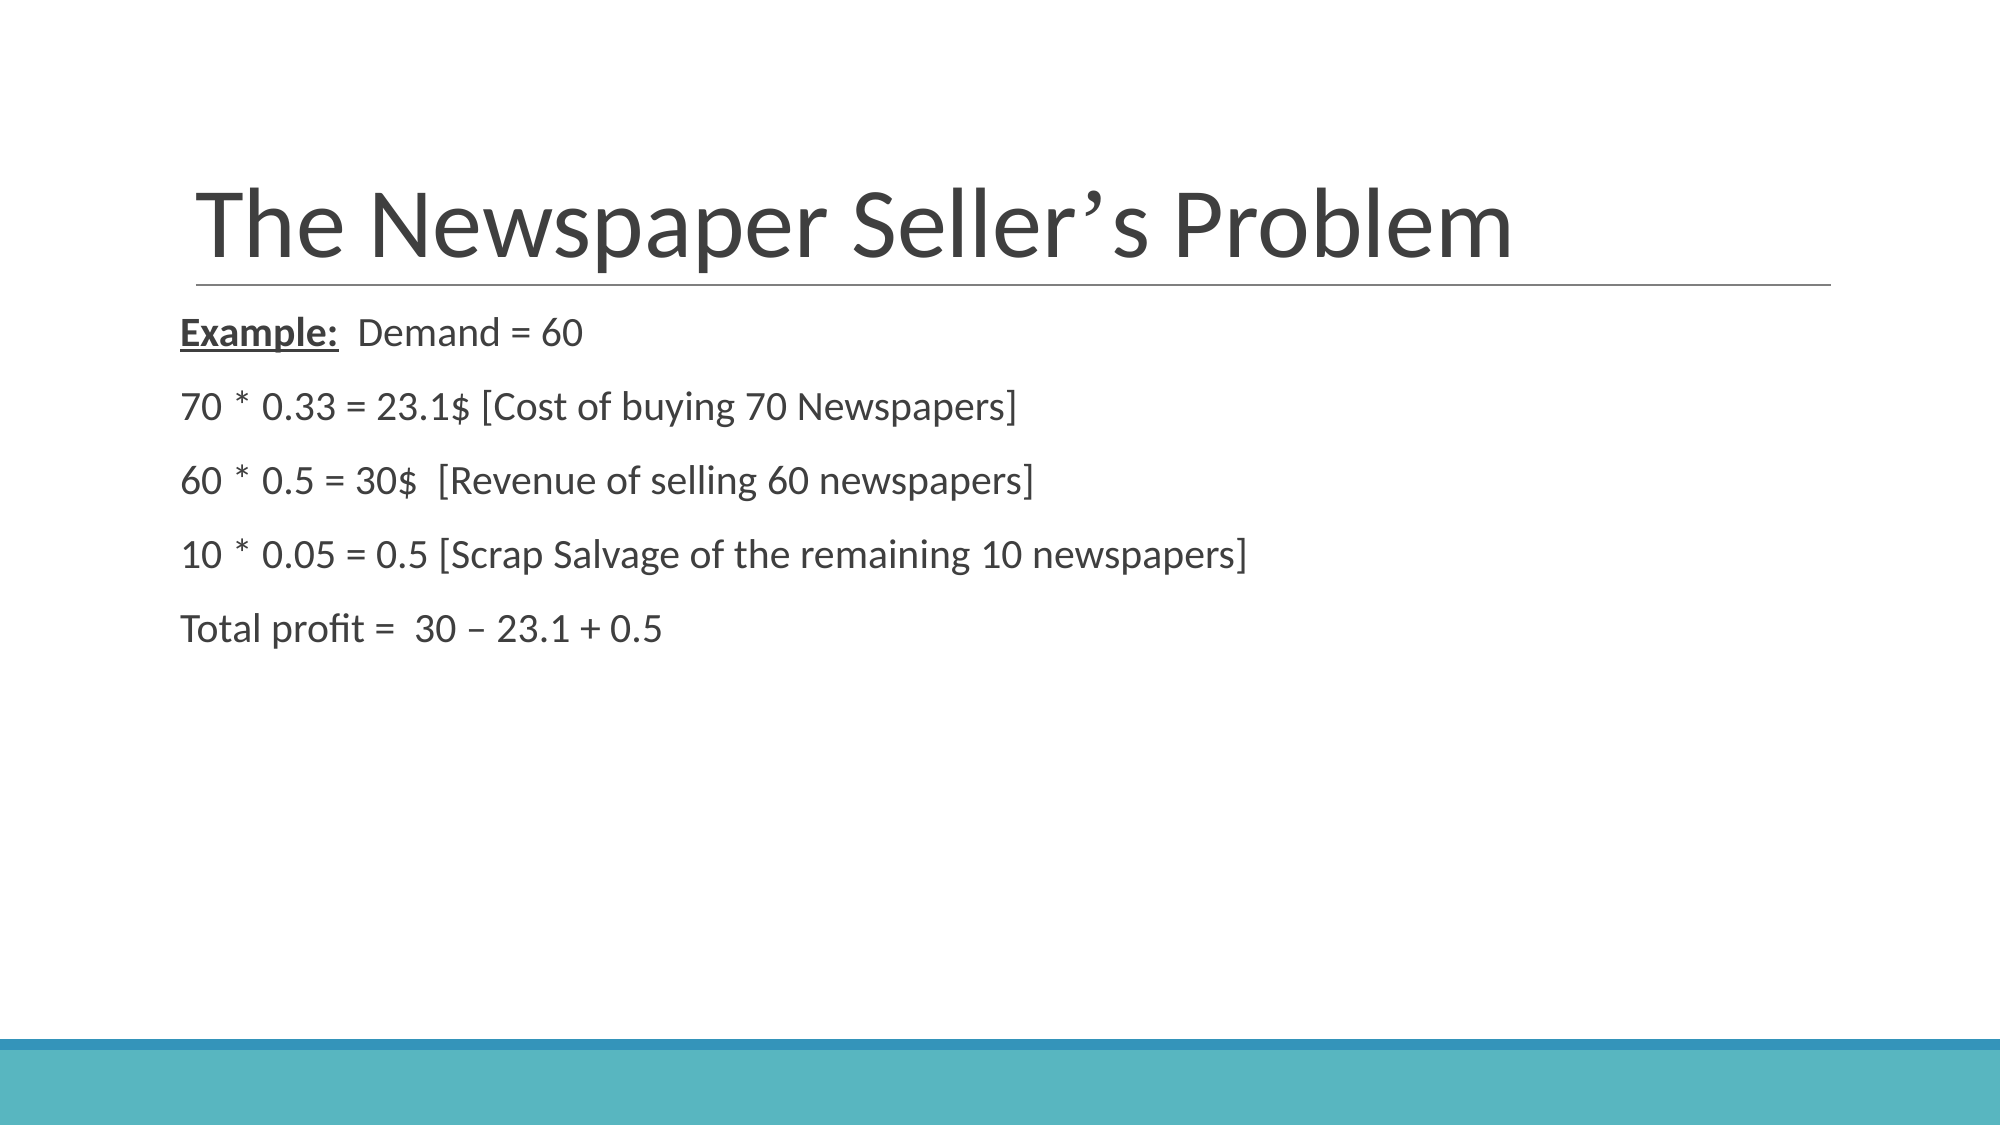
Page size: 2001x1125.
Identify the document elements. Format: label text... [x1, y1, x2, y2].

title The Newspaper Seller’s Problem [180, 47, 1830, 285]
list Example: Demand = 60 70 * 0.33 = 23.1$ [Cost of buying 70 Newspapers] 60 * 0.5 = 30$ [Revenue of selling 60 newspapers] 10 * 0.05 = 0.5 [Scrap Salvage of the remaining 10 newspapers] Total profit = 30 – 23.1 + 0.5 [180, 302, 1830, 963]
